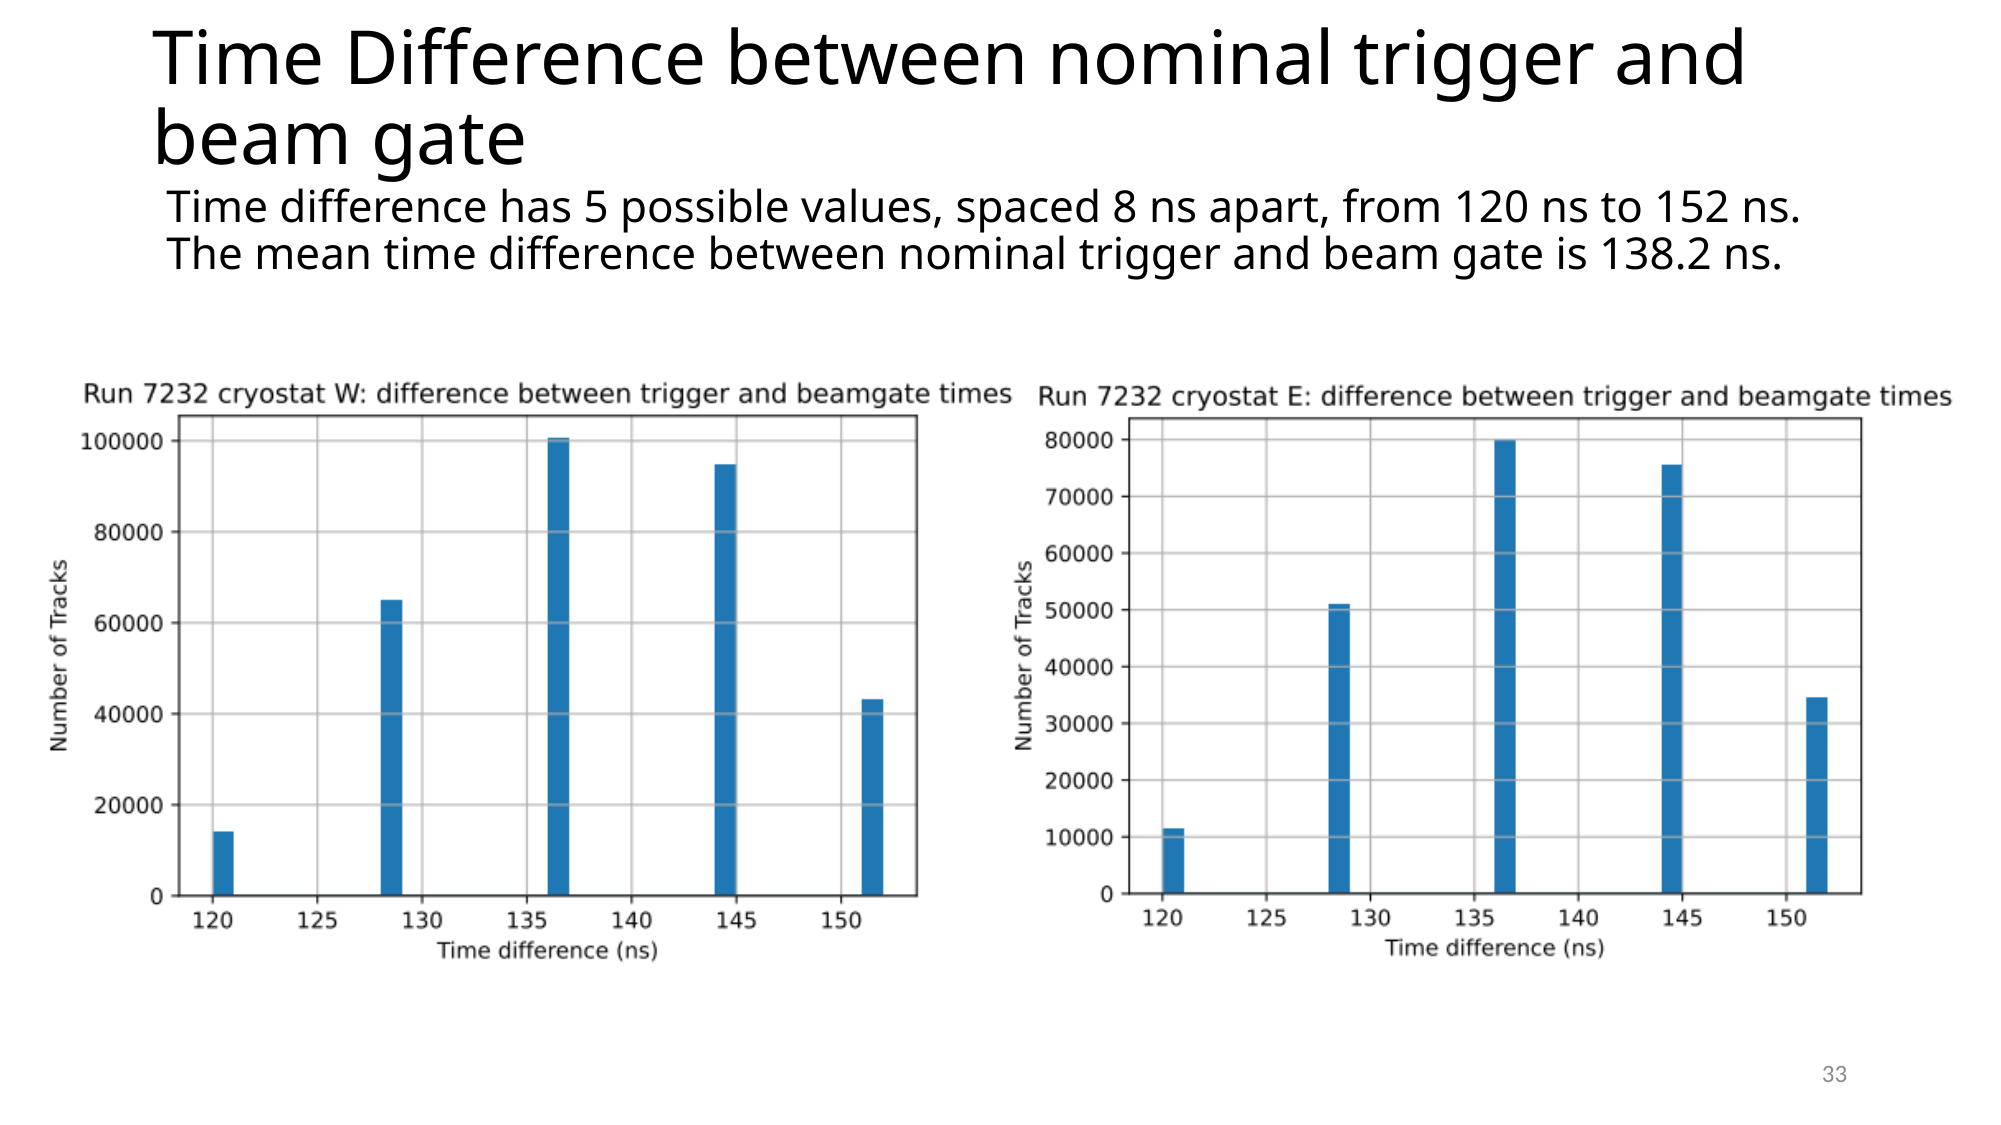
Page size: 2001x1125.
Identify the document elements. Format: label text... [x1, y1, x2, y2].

slide_number 33 [1412, 1042, 1863, 1103]
text_box Time difference has 5 possible values, spaced 8 ns apart, from 120 ns to 152 ns. The mean time difference between nominal trigger and beam gate is 138.2 ns. [151, 160, 1877, 303]
picture [34, 367, 1966, 975]
text_box Time Difference between nominal trigger and beam gate [137, 29, 1863, 171]
